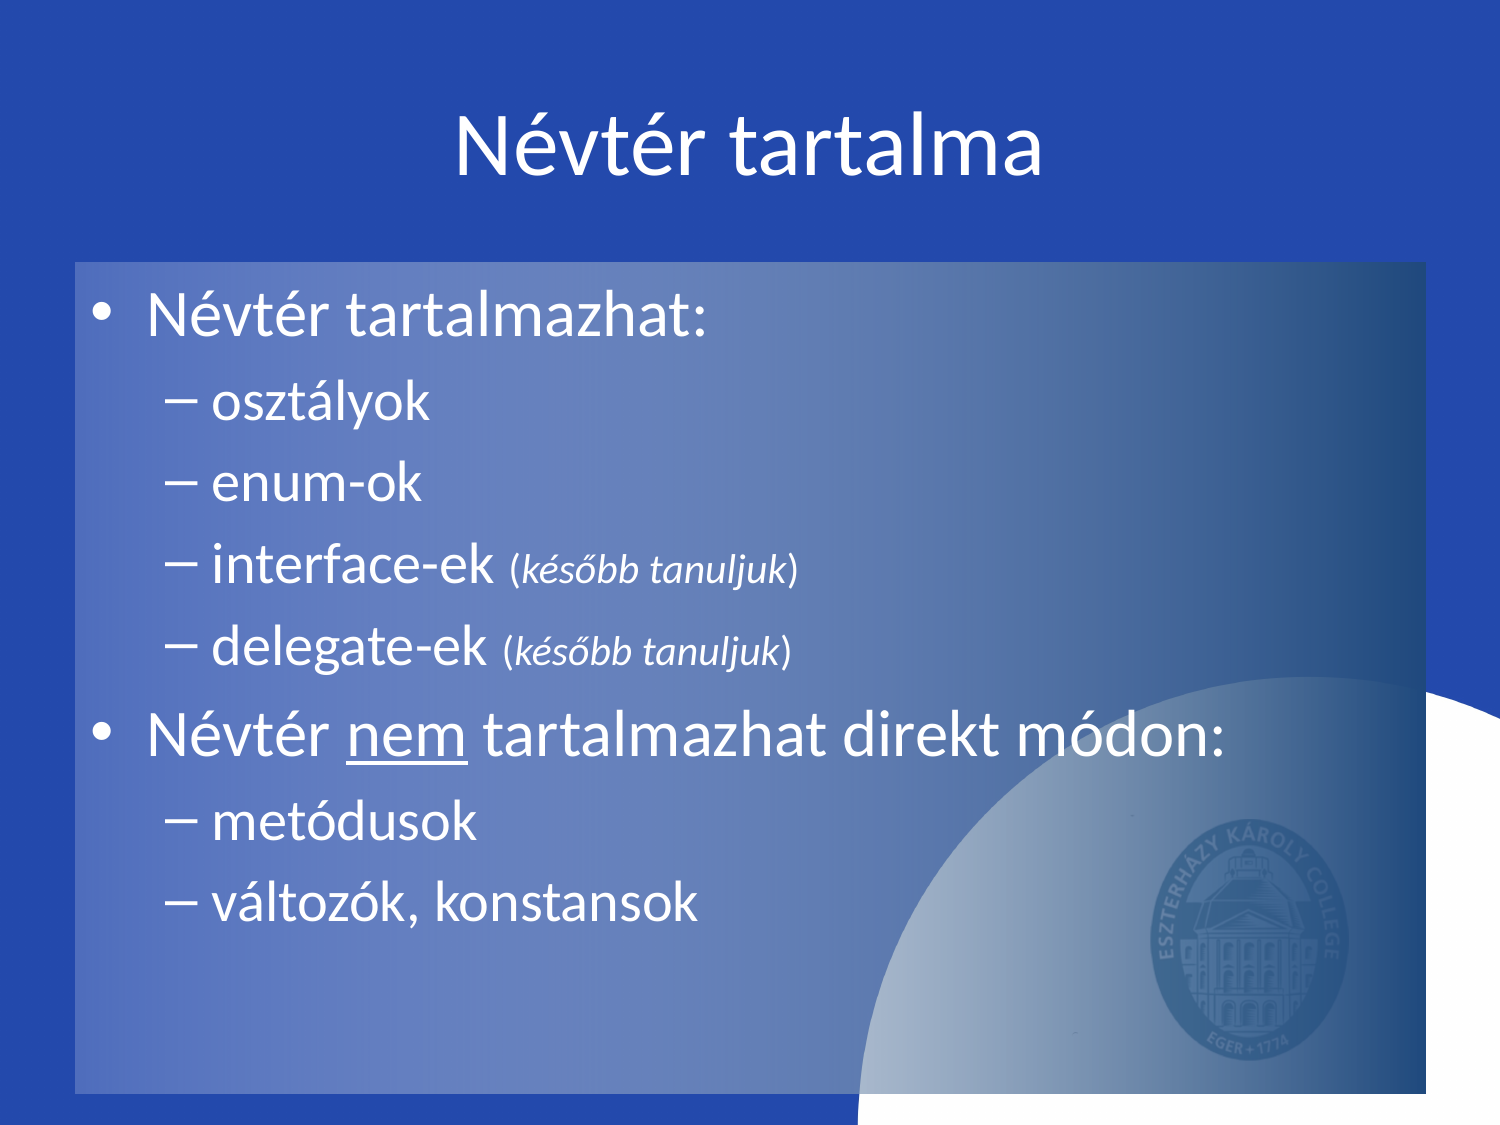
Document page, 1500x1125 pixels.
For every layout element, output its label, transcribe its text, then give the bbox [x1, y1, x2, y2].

title Névtér tartalma [75, 45, 1425, 233]
picture [0, 0, 1500, 1125]
list Névtér tartalmazhat: osztályok enum-ok interface-ek (később tanuljuk) delegate-ek (később tanuljuk) Névtér nem tartalmazhat direkt módon: metódusok változók, konstansok [75, 262, 1425, 1094]
